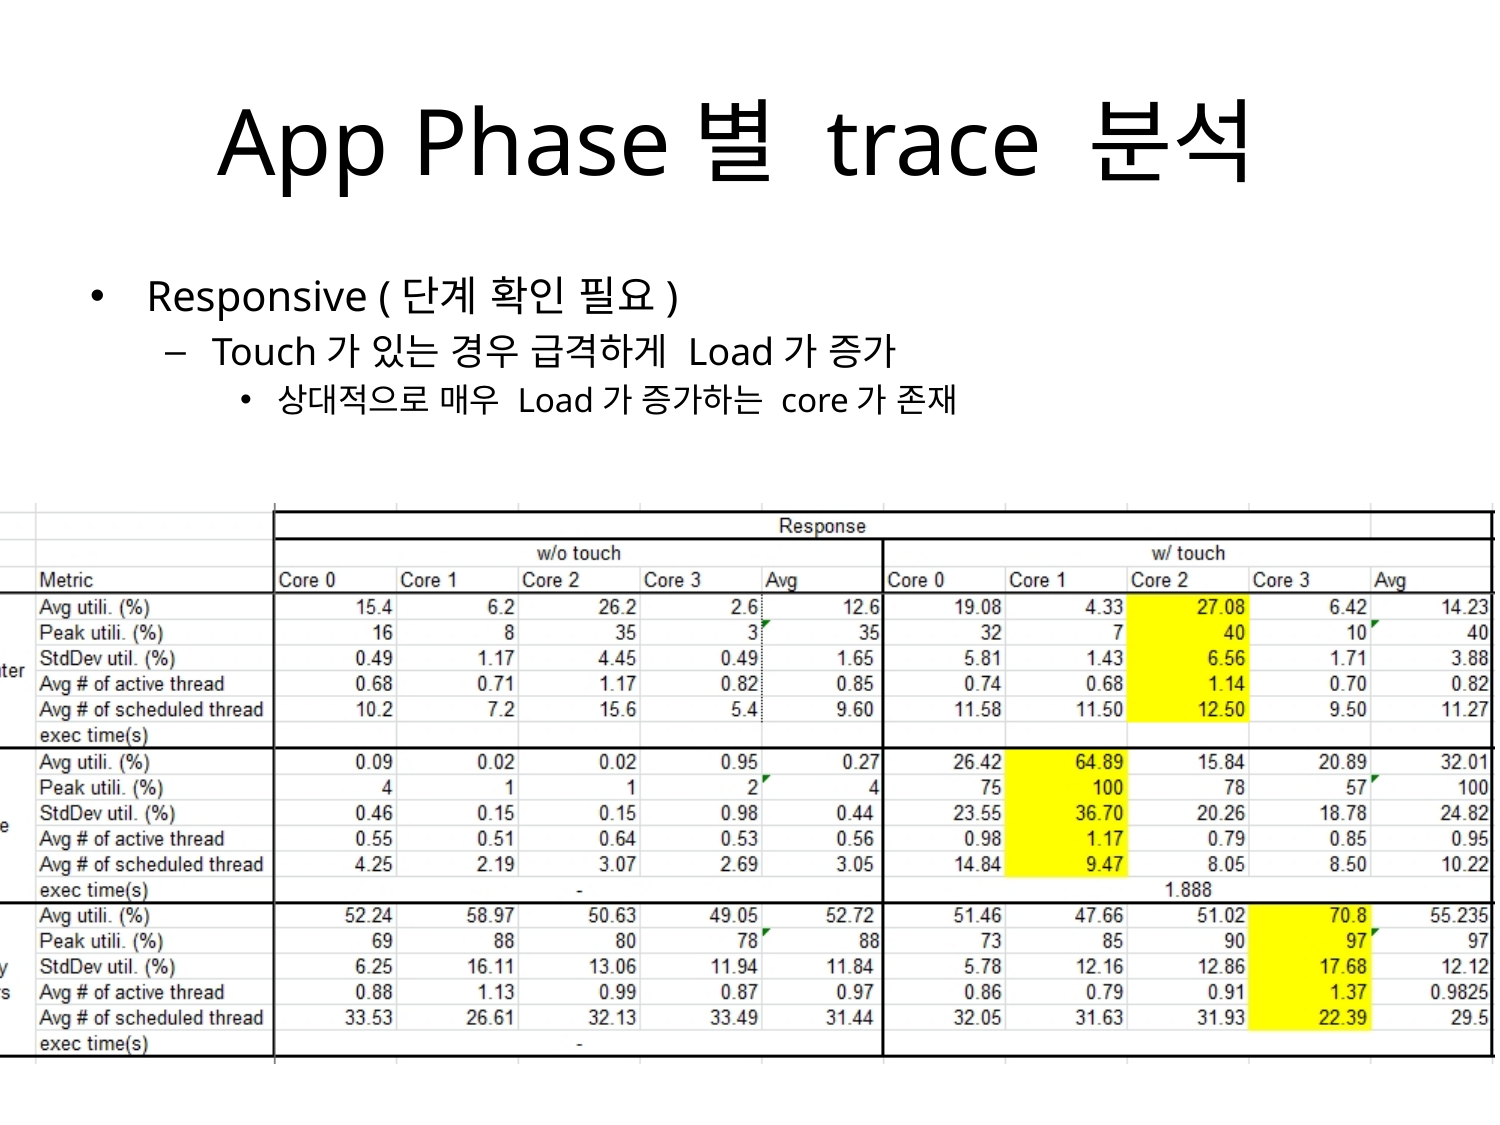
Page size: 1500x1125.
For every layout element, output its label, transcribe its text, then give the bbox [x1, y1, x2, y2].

title App Phase별 trace 분석 [75, 45, 1425, 233]
list Responsive (단계 확인 필요) Touch가 있는 경우 급격하게 Load가 증가 상대적으로 매우 Load가 증가하는 core가 존재 [75, 262, 1425, 502]
picture [0, 503, 1495, 1064]
